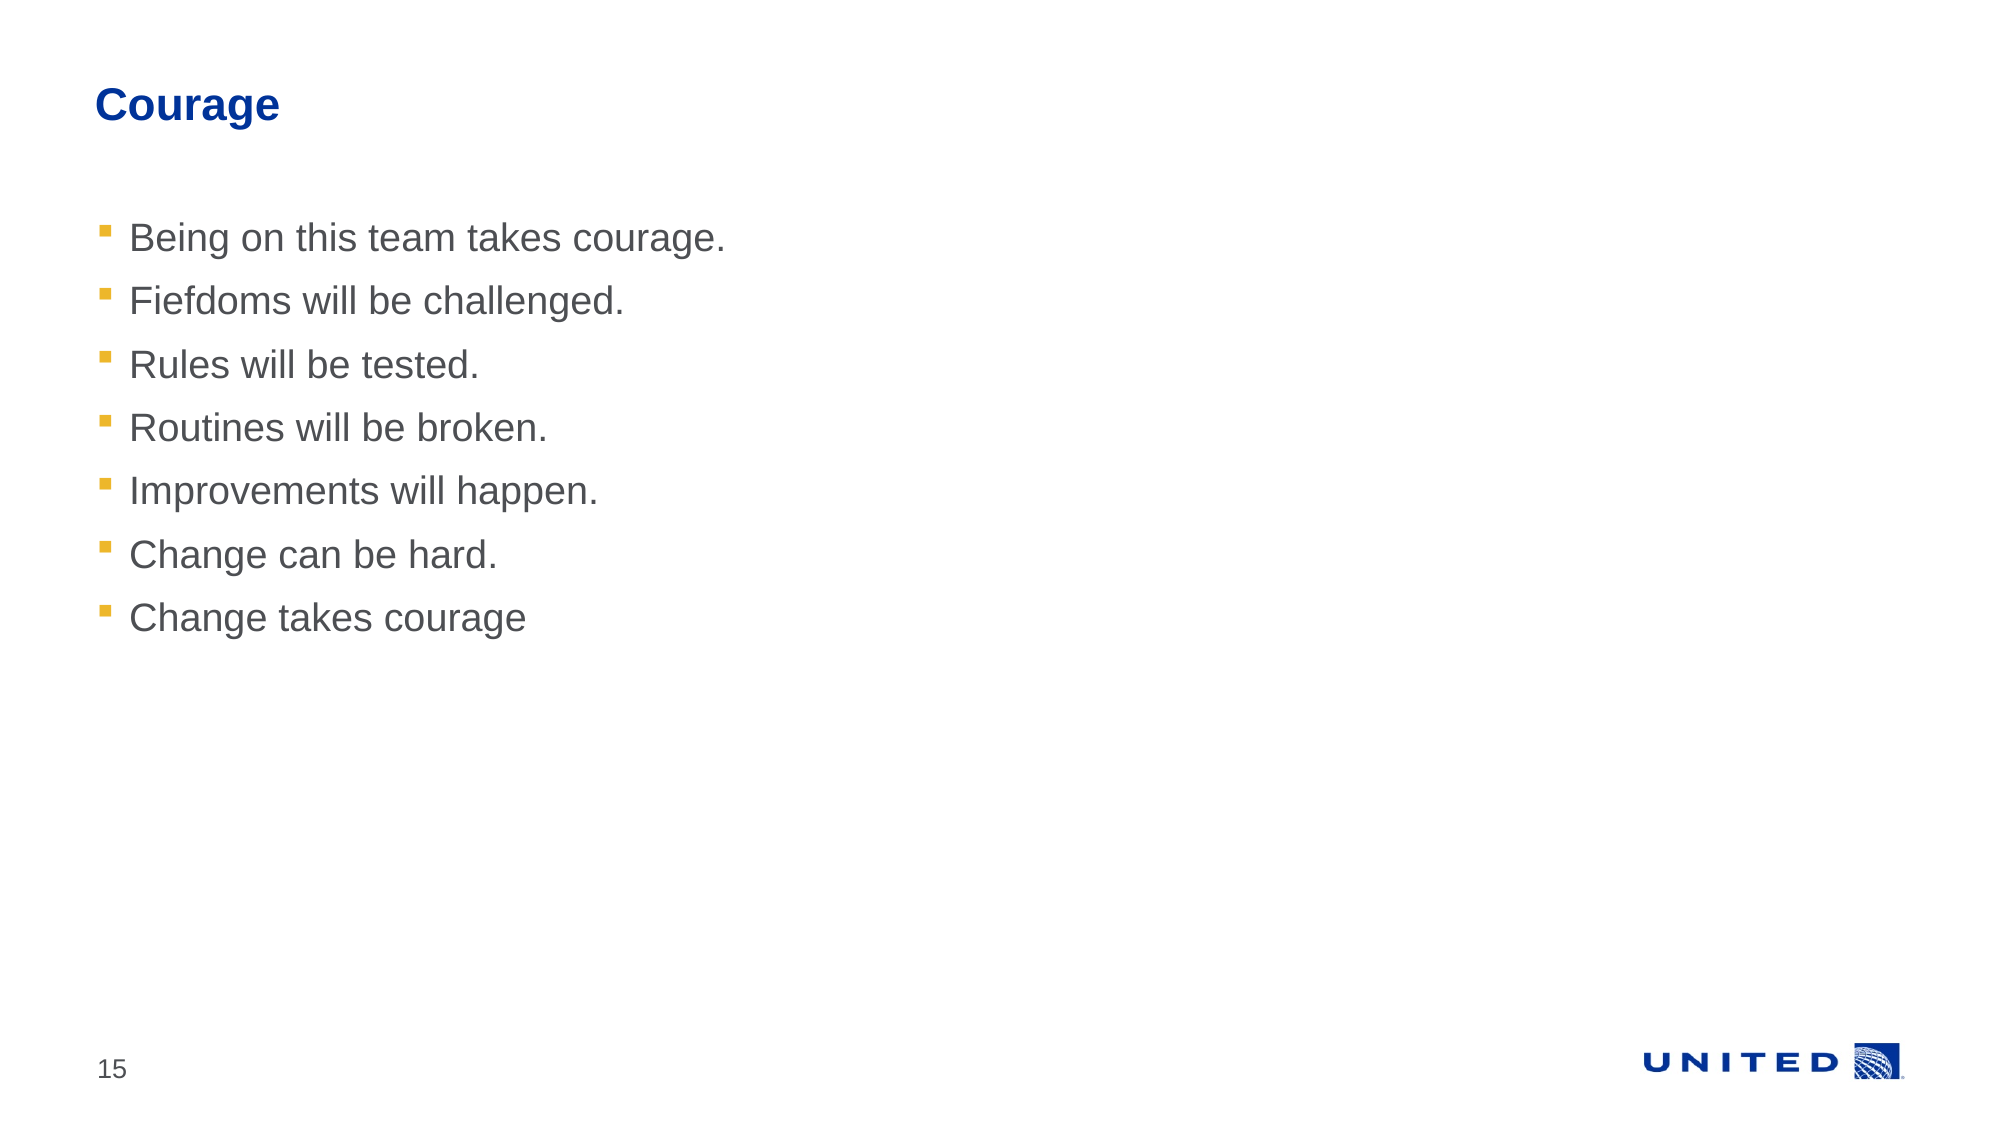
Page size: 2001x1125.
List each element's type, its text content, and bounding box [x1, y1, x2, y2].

title Courage [94, 74, 1846, 225]
picture [1640, 1049, 1908, 1082]
list Being on this team takes courage. Fiefdoms will be challenged. Rules will be tested. Routines will be broken. Improvements will happen. Change can be hard. Change takes courage [96, 212, 1943, 1049]
